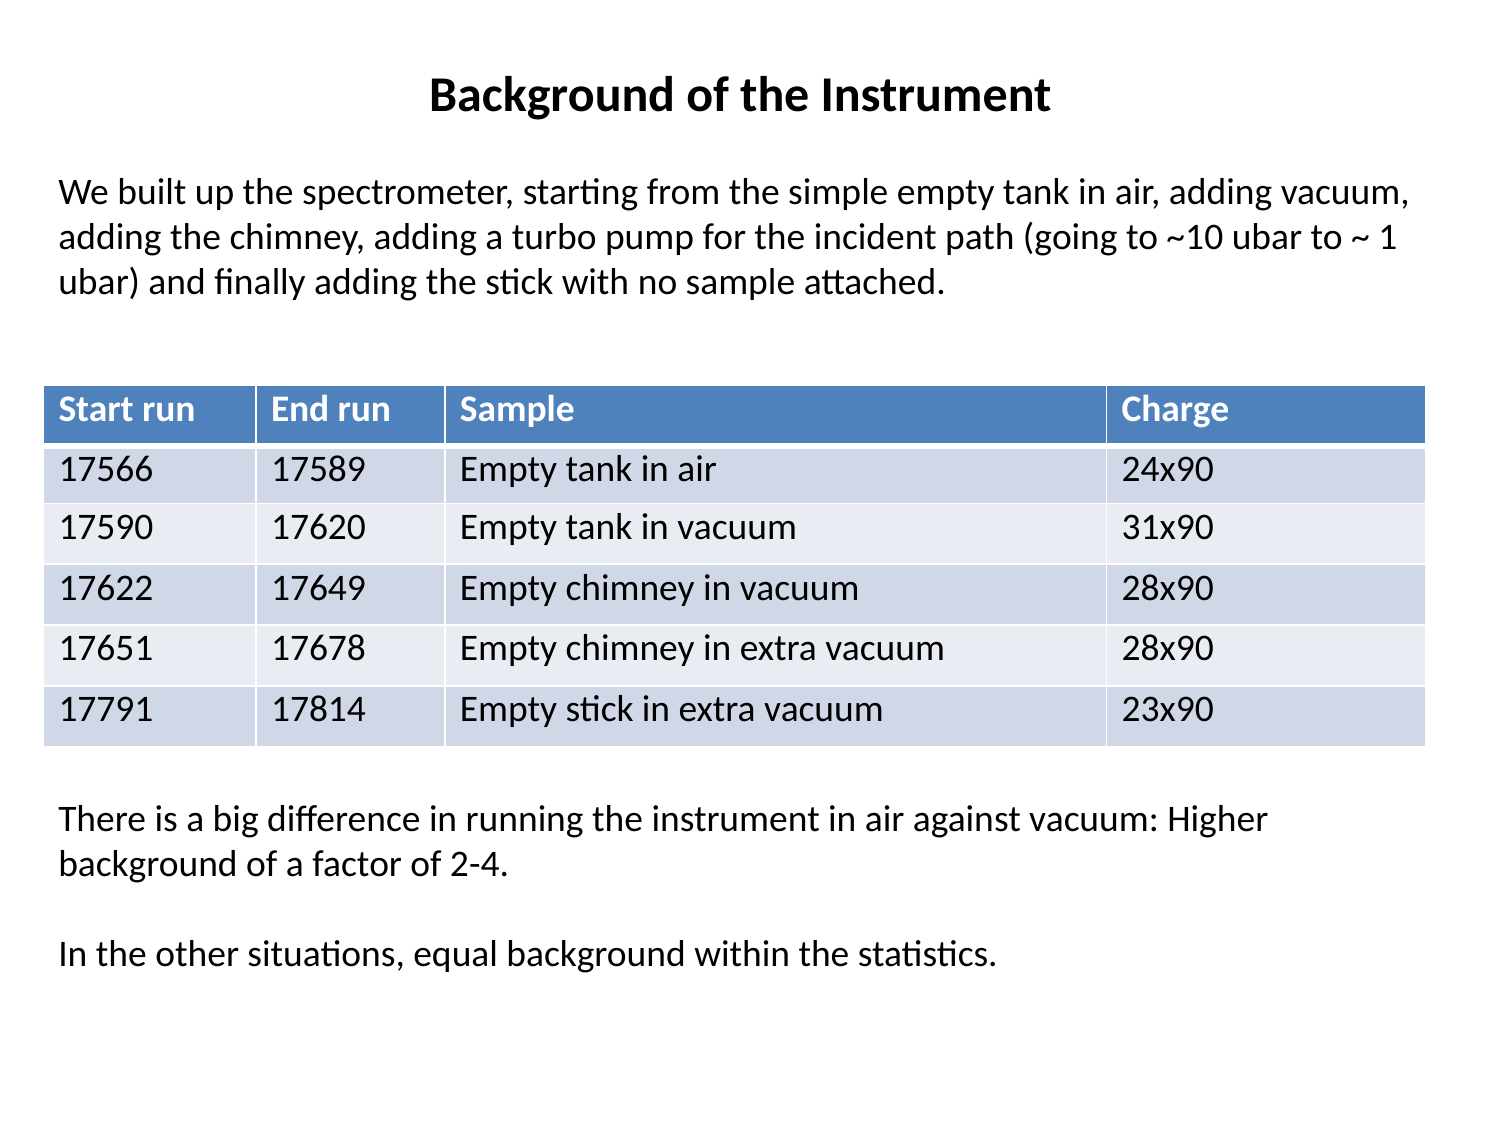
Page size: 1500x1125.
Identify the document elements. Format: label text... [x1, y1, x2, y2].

table_cell 17590 [44, 504, 255, 563]
table_cell Empty chimney in vacuum [446, 565, 1106, 624]
table_cell 17620 [257, 504, 444, 563]
table_header End run [257, 386, 444, 443]
table_cell 17814 [257, 687, 444, 746]
table_cell 17589 [257, 449, 444, 503]
table_cell 17791 [44, 687, 255, 746]
table_header Charge [1107, 386, 1425, 443]
table_cell Empty tank in air [446, 449, 1106, 503]
table_cell 28x90 [1107, 626, 1425, 685]
table_cell Empty stick in extra vacuum [446, 687, 1106, 746]
table_cell 31x90 [1107, 504, 1425, 563]
table_cell 17622 [44, 565, 255, 624]
table_cell 17649 [257, 565, 444, 624]
table_cell 17566 [44, 449, 255, 503]
table_cell Empty tank in vacuum [446, 504, 1106, 563]
table_header Start run [44, 386, 255, 443]
table_cell 23x90 [1107, 687, 1425, 746]
text_box There is a big difference in running the instrument in air against vacuum: Higher background of a factor of 2-4. In the other situations, equal background within the statistics. [43, 786, 1438, 982]
table_cell 24x90 [1107, 449, 1425, 503]
table_cell 17678 [257, 626, 444, 685]
table_cell 28x90 [1107, 565, 1425, 624]
table_cell 17651 [44, 626, 255, 685]
table_cell Empty chimney in extra vacuum [446, 626, 1106, 685]
text_box Background of the Instrument We built up the spectrometer, starting from the simple empty tank in air, adding vacuum, adding the chimney, adding a turbo pump for the incident path (going to ~10 ubar to ~ 1 ubar) and finally adding the stick with no sample attached. [43, 54, 1438, 310]
table_header Sample [446, 386, 1106, 443]
